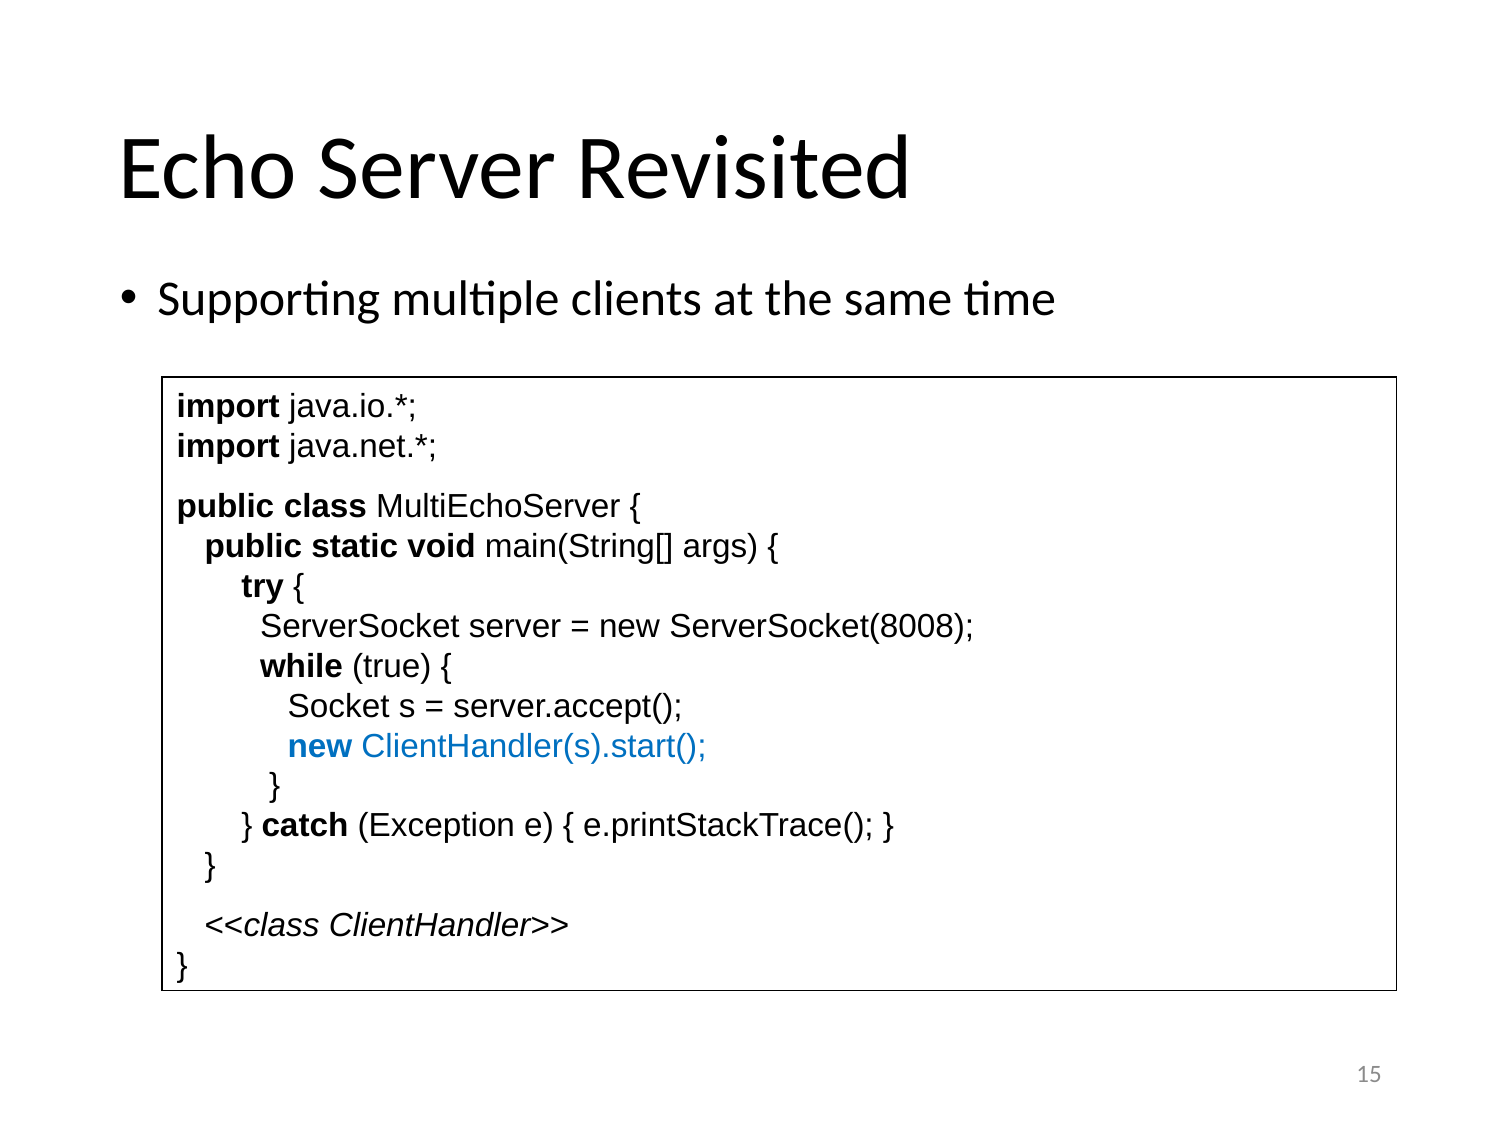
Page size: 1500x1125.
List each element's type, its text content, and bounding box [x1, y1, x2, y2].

text_box import java.io.*; import java.net.*; public class MultiEchoServer { public static void main(String[] args) { try { ServerSocket server = new ServerSocket(8008); while (true) { Socket s = server.accept(); new ClientHandler(s).start(); } } catch (Exception e) { e.printStackTrace(); } } <<class ClientHandler>> } [161, 377, 1397, 991]
title Echo Server Revisited [103, 59, 1397, 278]
slide_number 15 [1059, 1042, 1397, 1103]
list Supporting multiple clients at the same time [104, 264, 1399, 335]
